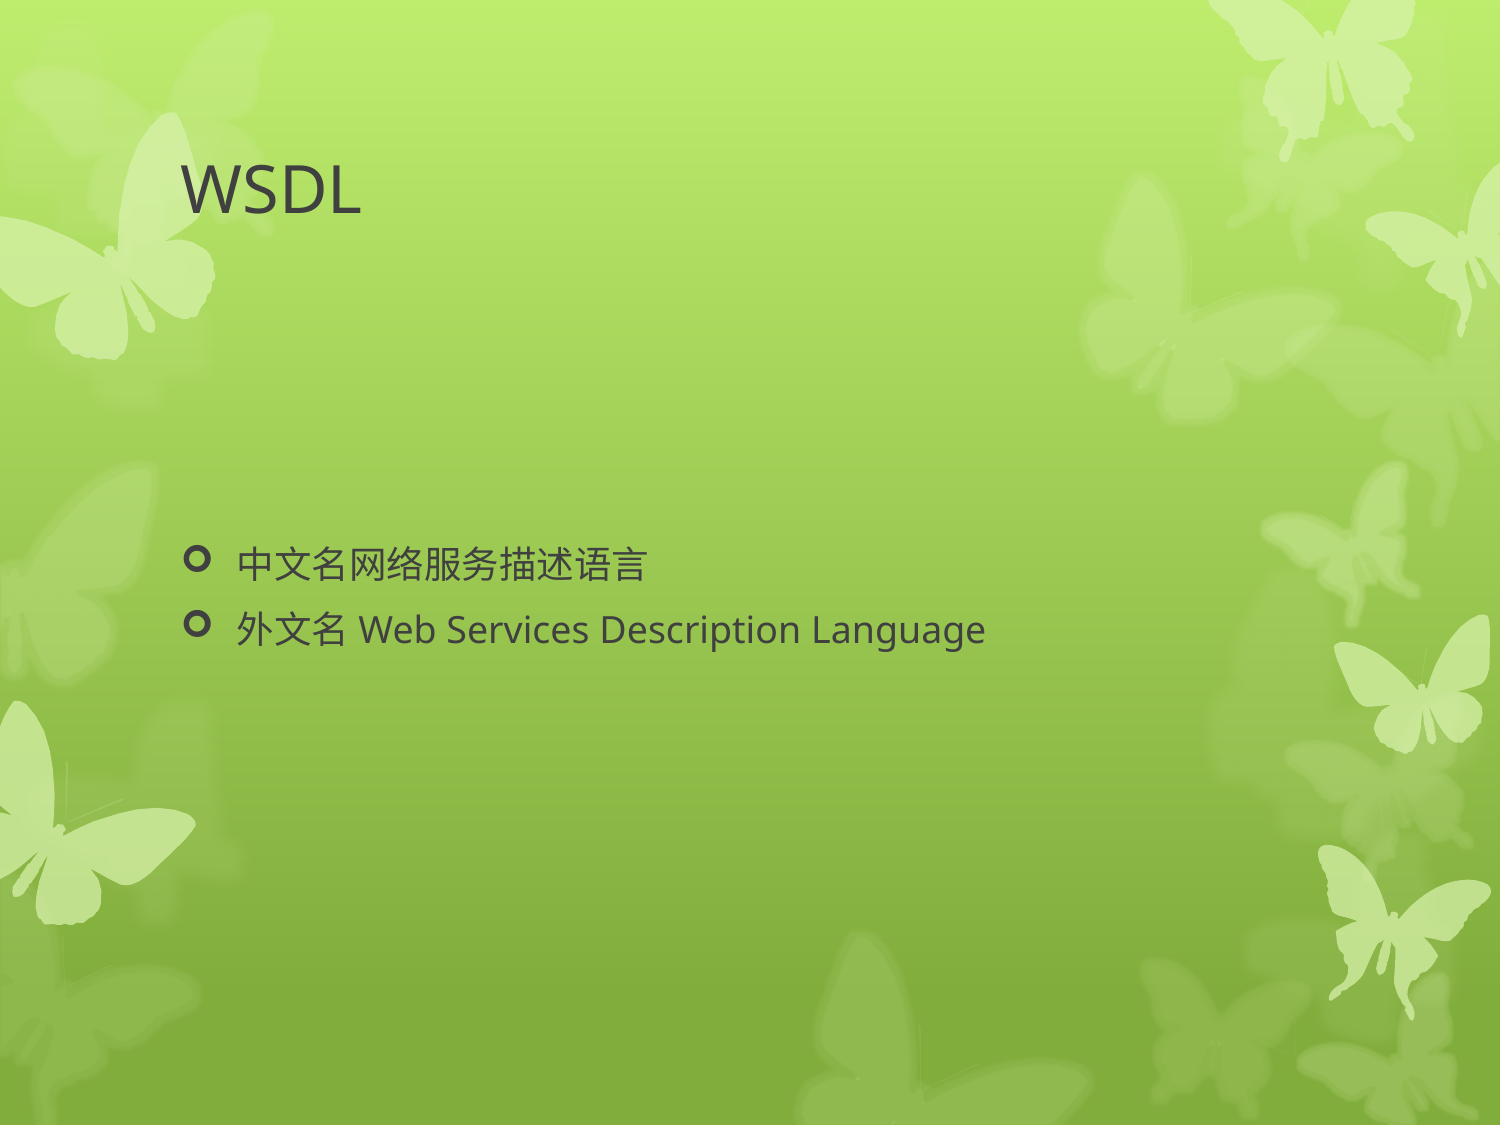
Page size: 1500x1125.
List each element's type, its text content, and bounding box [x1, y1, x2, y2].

title WSDL [165, 110, 1335, 263]
list 中文名网络服务描述语言 外文名Web Services Description Language [165, 296, 1335, 962]
